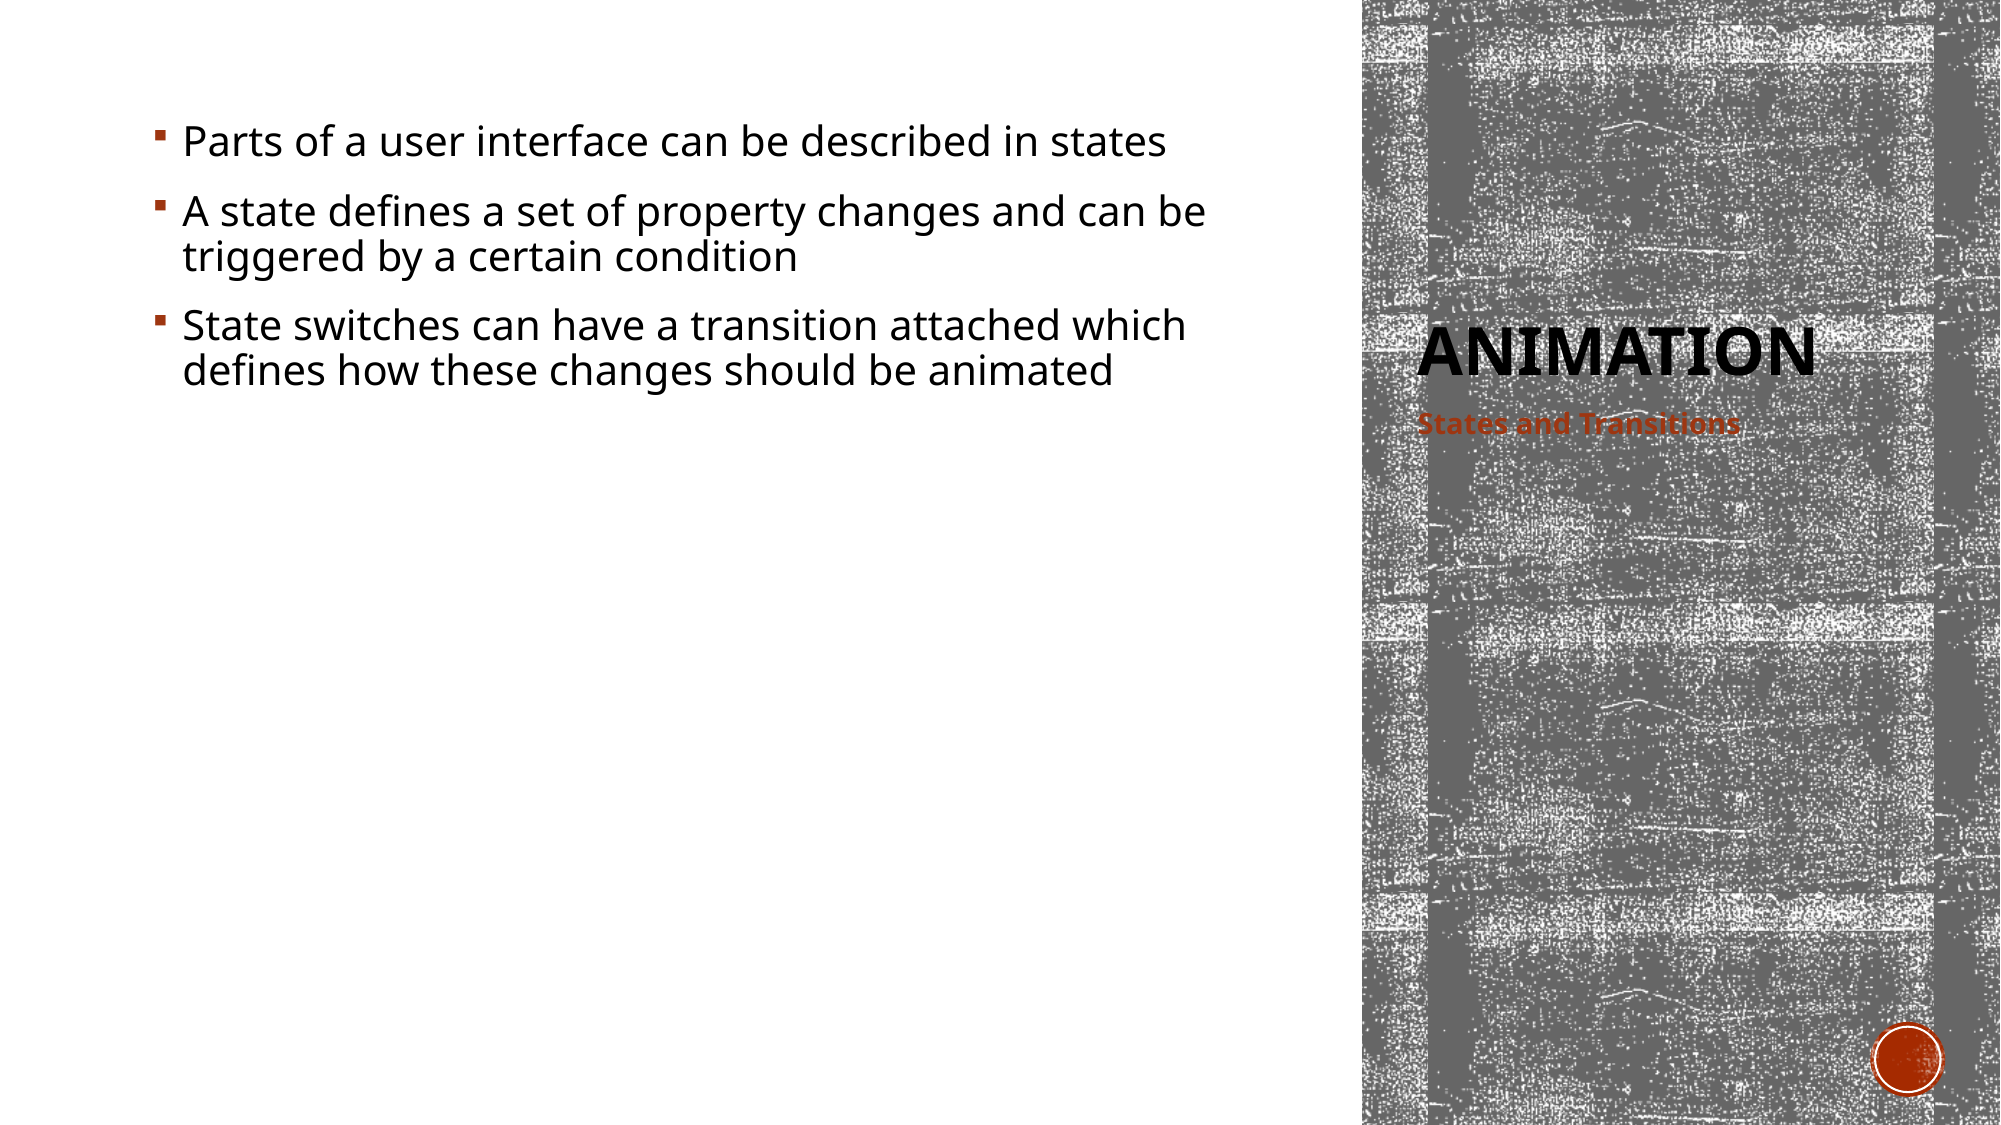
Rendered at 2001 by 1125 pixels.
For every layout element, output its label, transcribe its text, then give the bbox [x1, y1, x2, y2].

list Parts of a user interface can be described in states A state defines a set of property changes and can be triggered by a certain condition State switches can have a transition attached which defines how these changes should be animated [137, 112, 1239, 936]
title Animation [1402, 112, 1928, 397]
list States and Transitions [1402, 397, 1928, 938]
